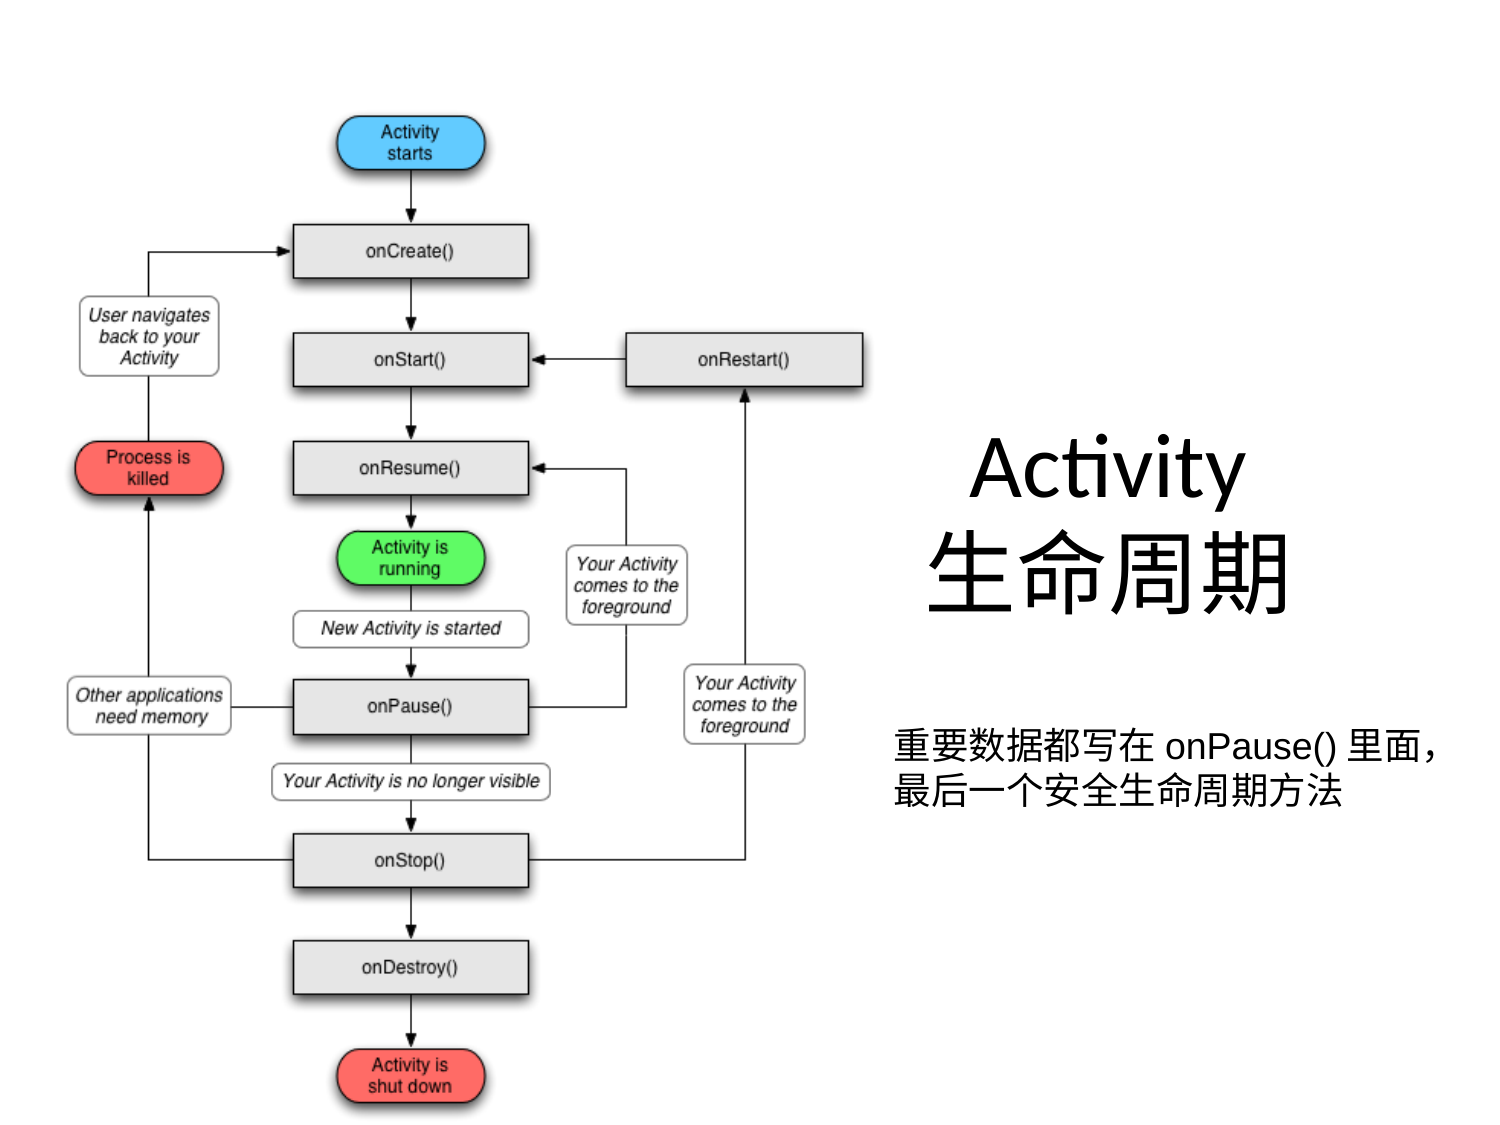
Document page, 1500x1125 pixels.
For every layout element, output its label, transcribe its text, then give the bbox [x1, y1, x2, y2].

picture [58, 105, 880, 1125]
title Activity 生命周期 [885, 398, 1500, 586]
text_box 重要数据都写在onPause()里面，最后一个安全生命周期方法 [885, 714, 1454, 820]
